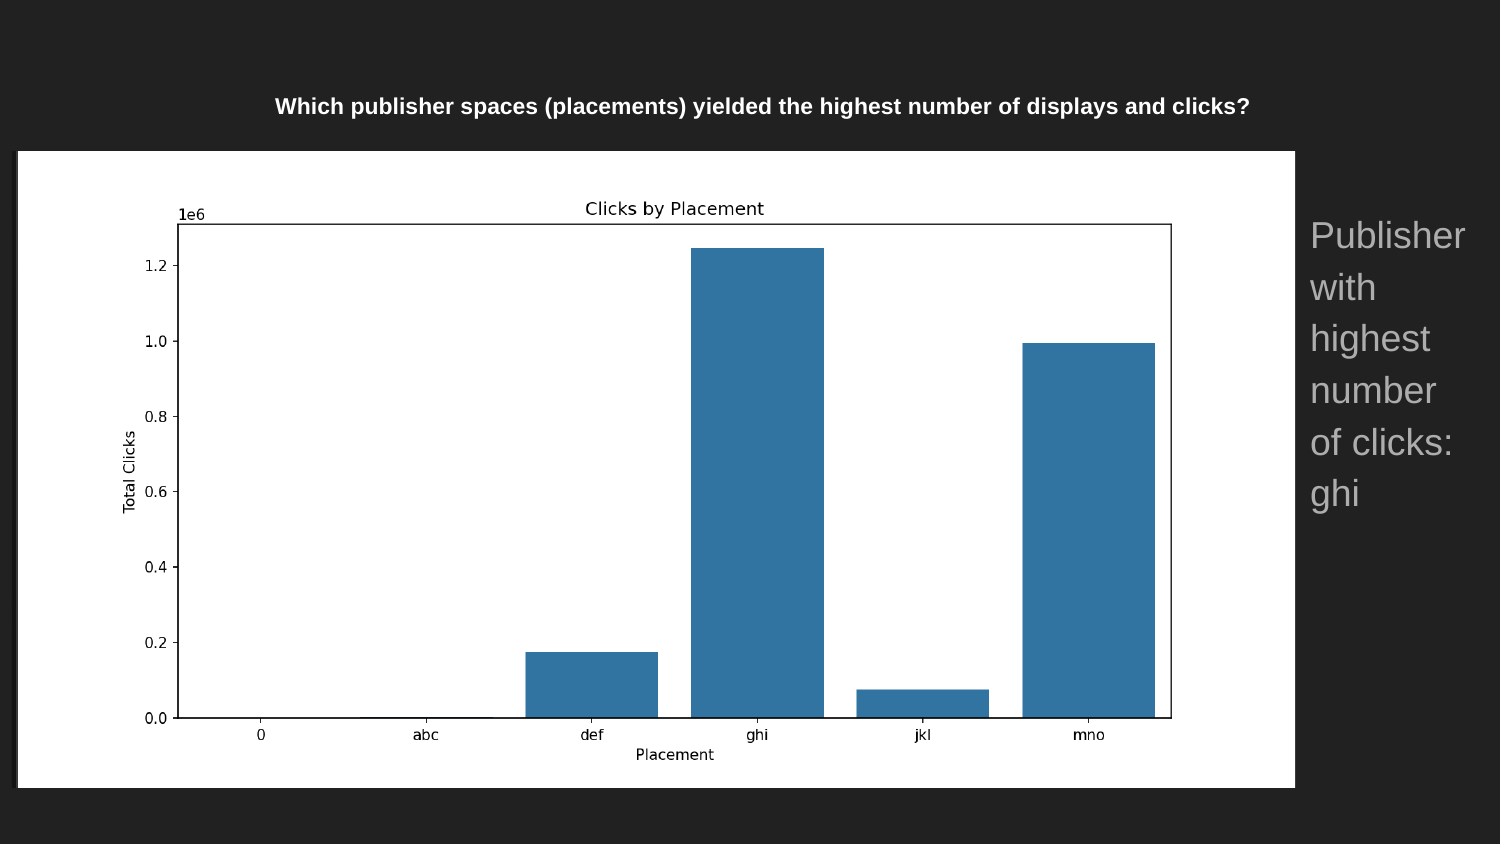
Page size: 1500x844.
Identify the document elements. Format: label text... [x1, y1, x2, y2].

picture [11, 150, 1296, 788]
title Which publisher spaces (placements) yielded the highest number of displays and clicks? [51, 72, 1449, 167]
list Publisher with highest number of clicks: ghi [1300, 189, 1484, 750]
